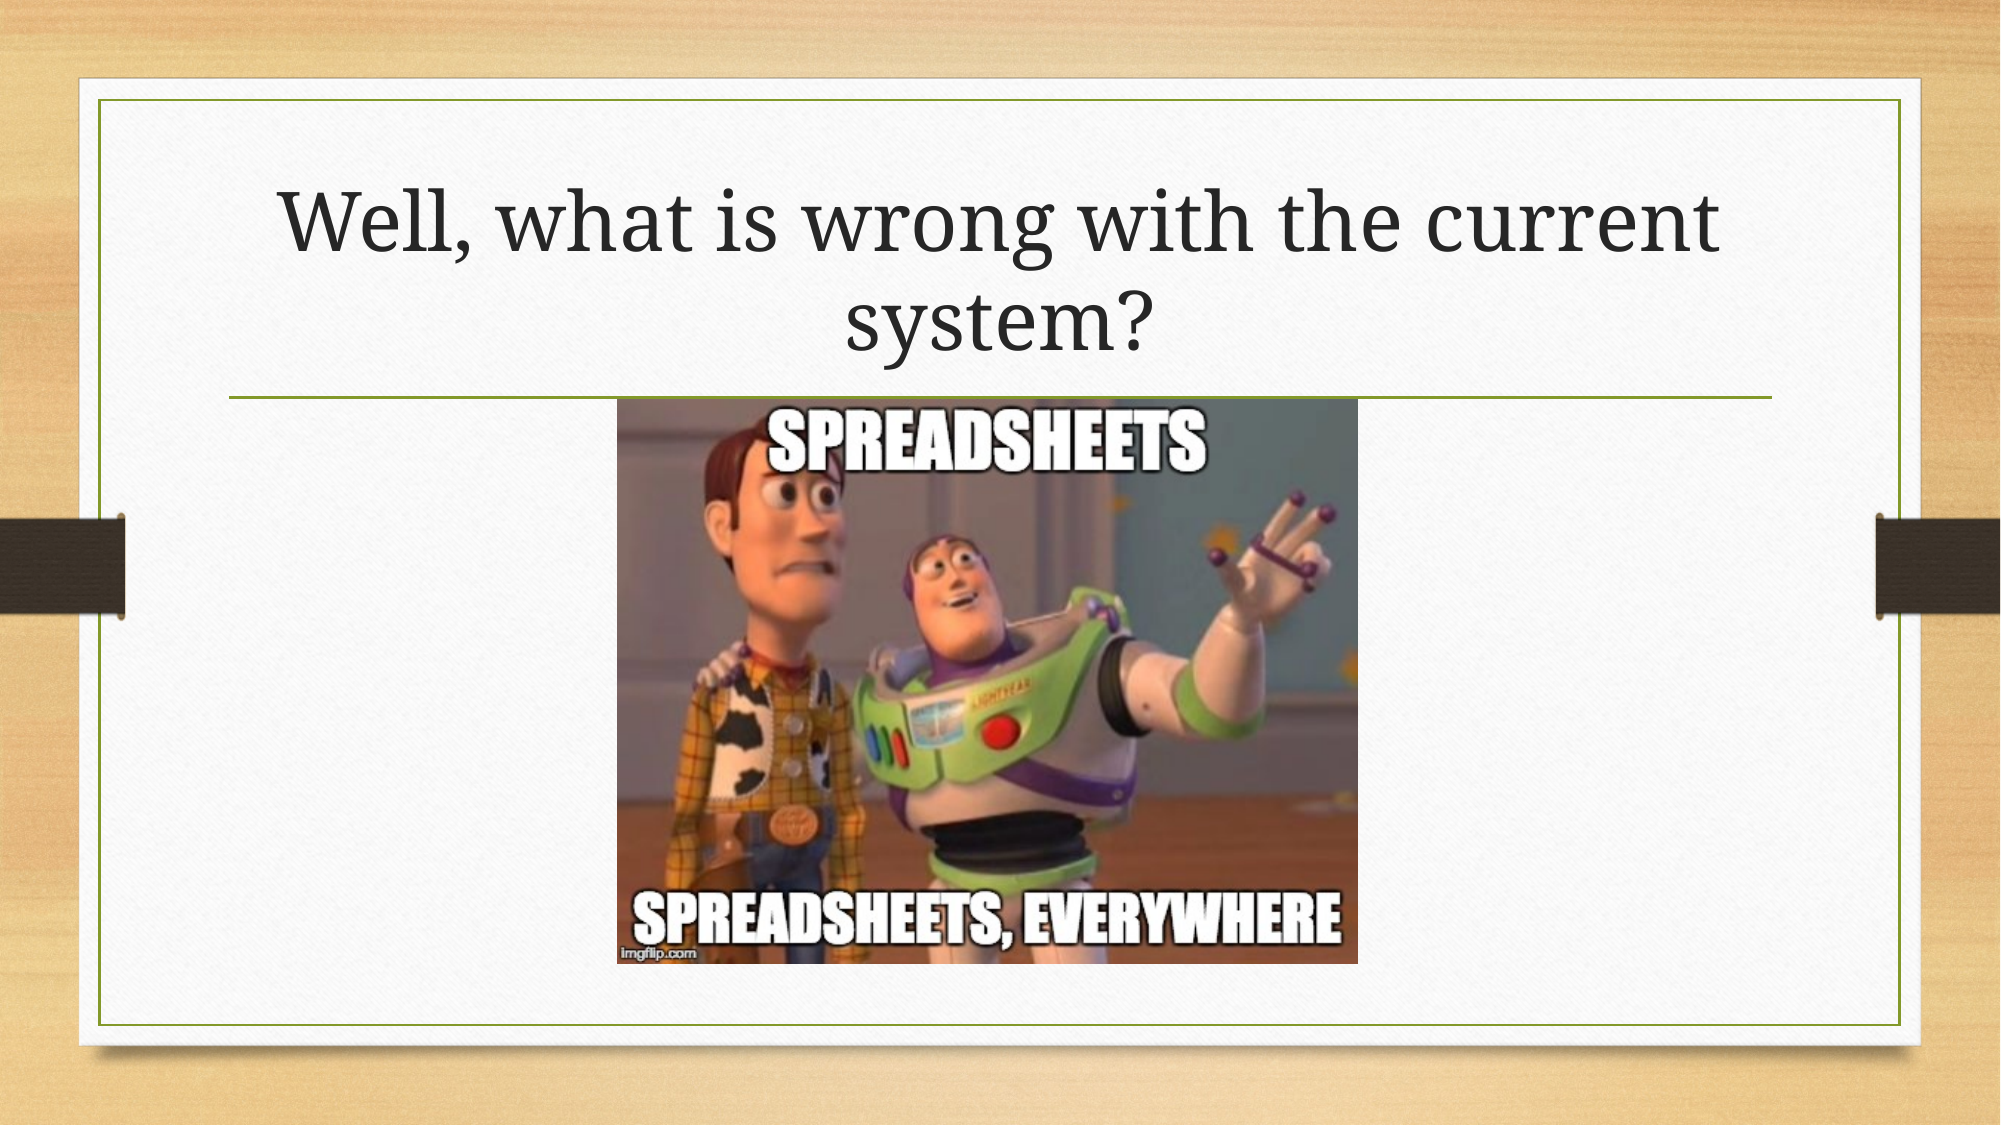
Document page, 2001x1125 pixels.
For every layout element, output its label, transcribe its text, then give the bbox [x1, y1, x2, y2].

title Well, what is wrong with the current system? [212, 161, 1788, 375]
picture [0, 0, 2001, 1125]
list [616, 399, 1358, 964]
